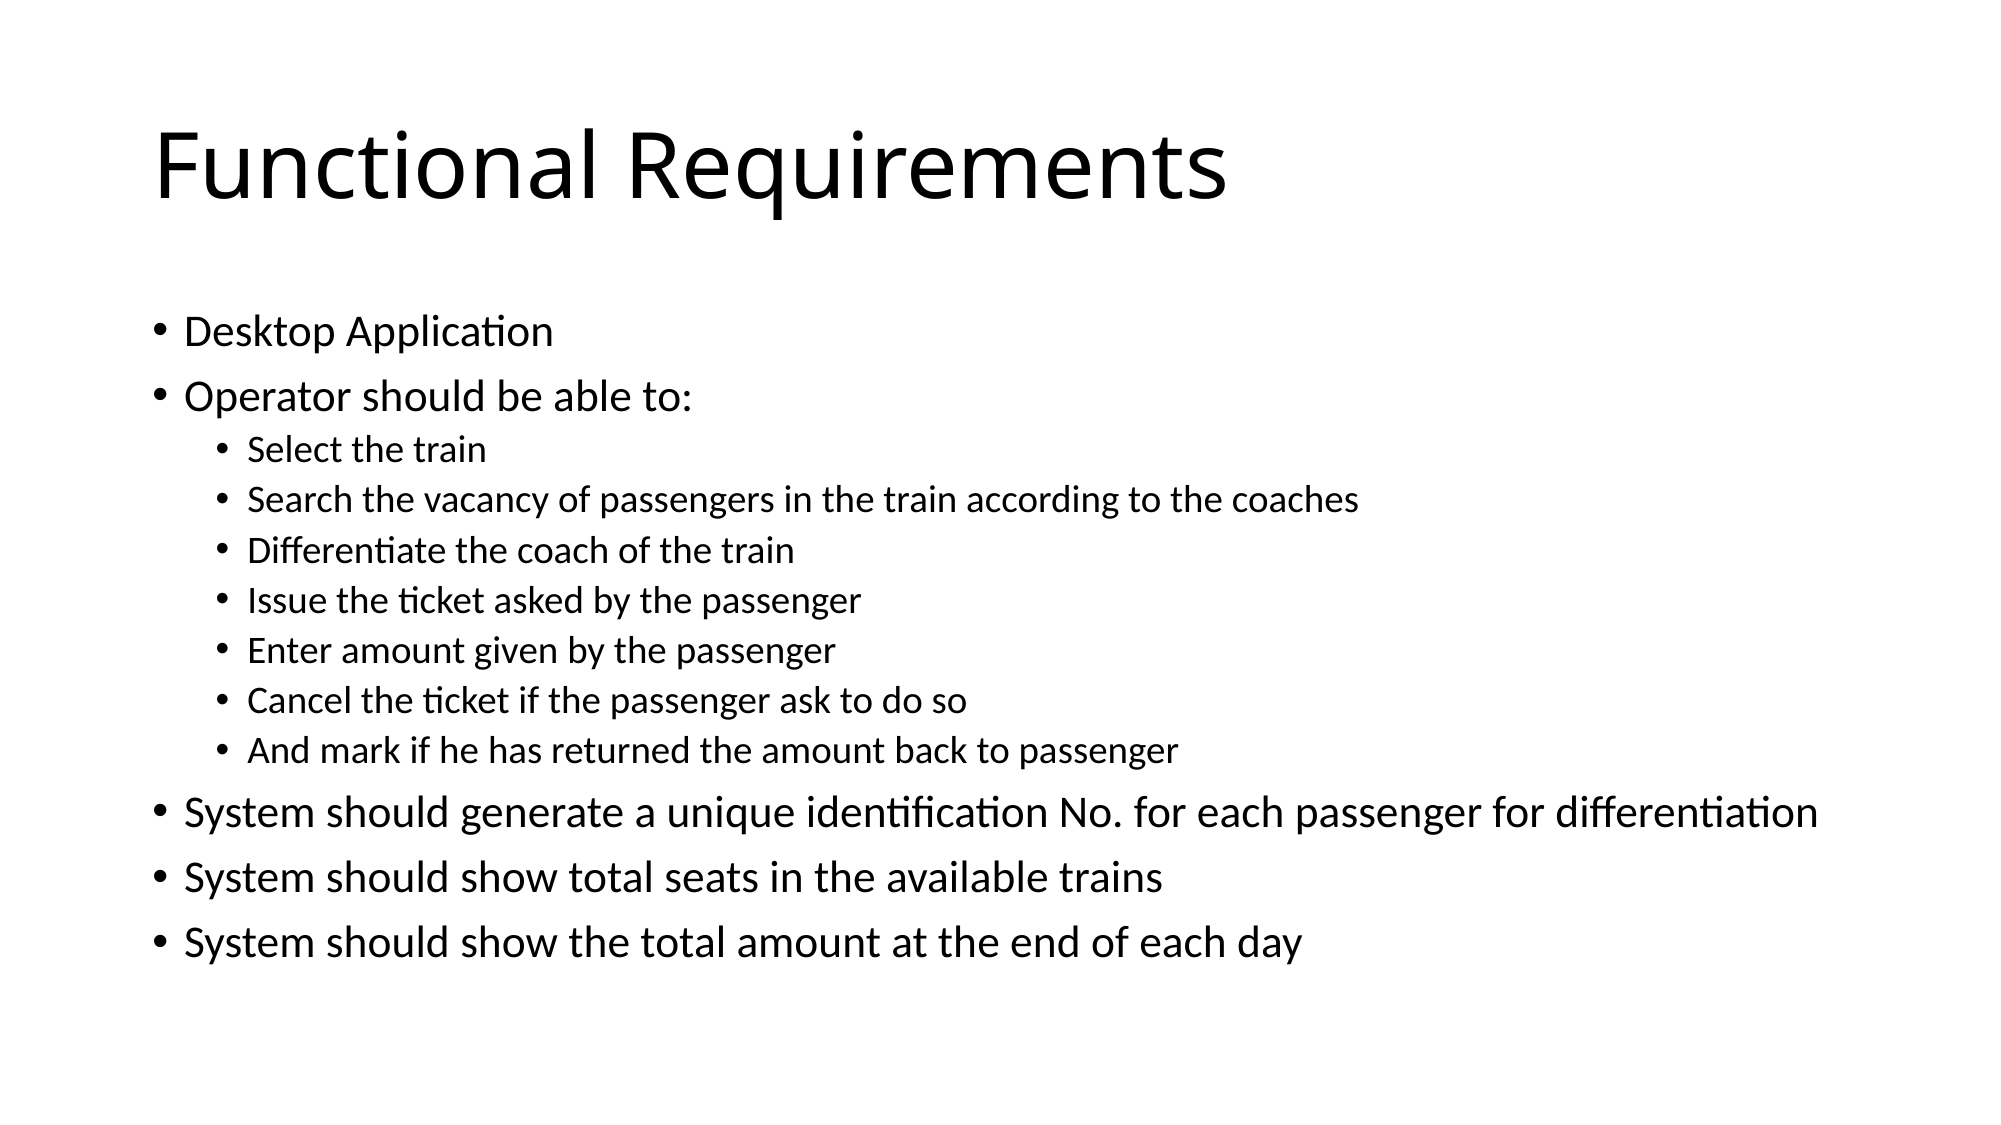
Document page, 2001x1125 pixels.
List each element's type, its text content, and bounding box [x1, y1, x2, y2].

title Functional Requirements [137, 59, 1863, 278]
list Desktop Application Operator should be able to: Select the train Search the vacancy of passengers in the train according to the coaches Differentiate the coach of the train Issue the ticket asked by the passenger Enter amount given by the passenger Cancel the ticket if the passenger ask to do so And mark if he has returned the amount back to passenger System should generate a unique identification No. for each passenger for differentiation System should show total seats in the available trains System should show the total amount at the end of each day [137, 299, 1863, 1014]
